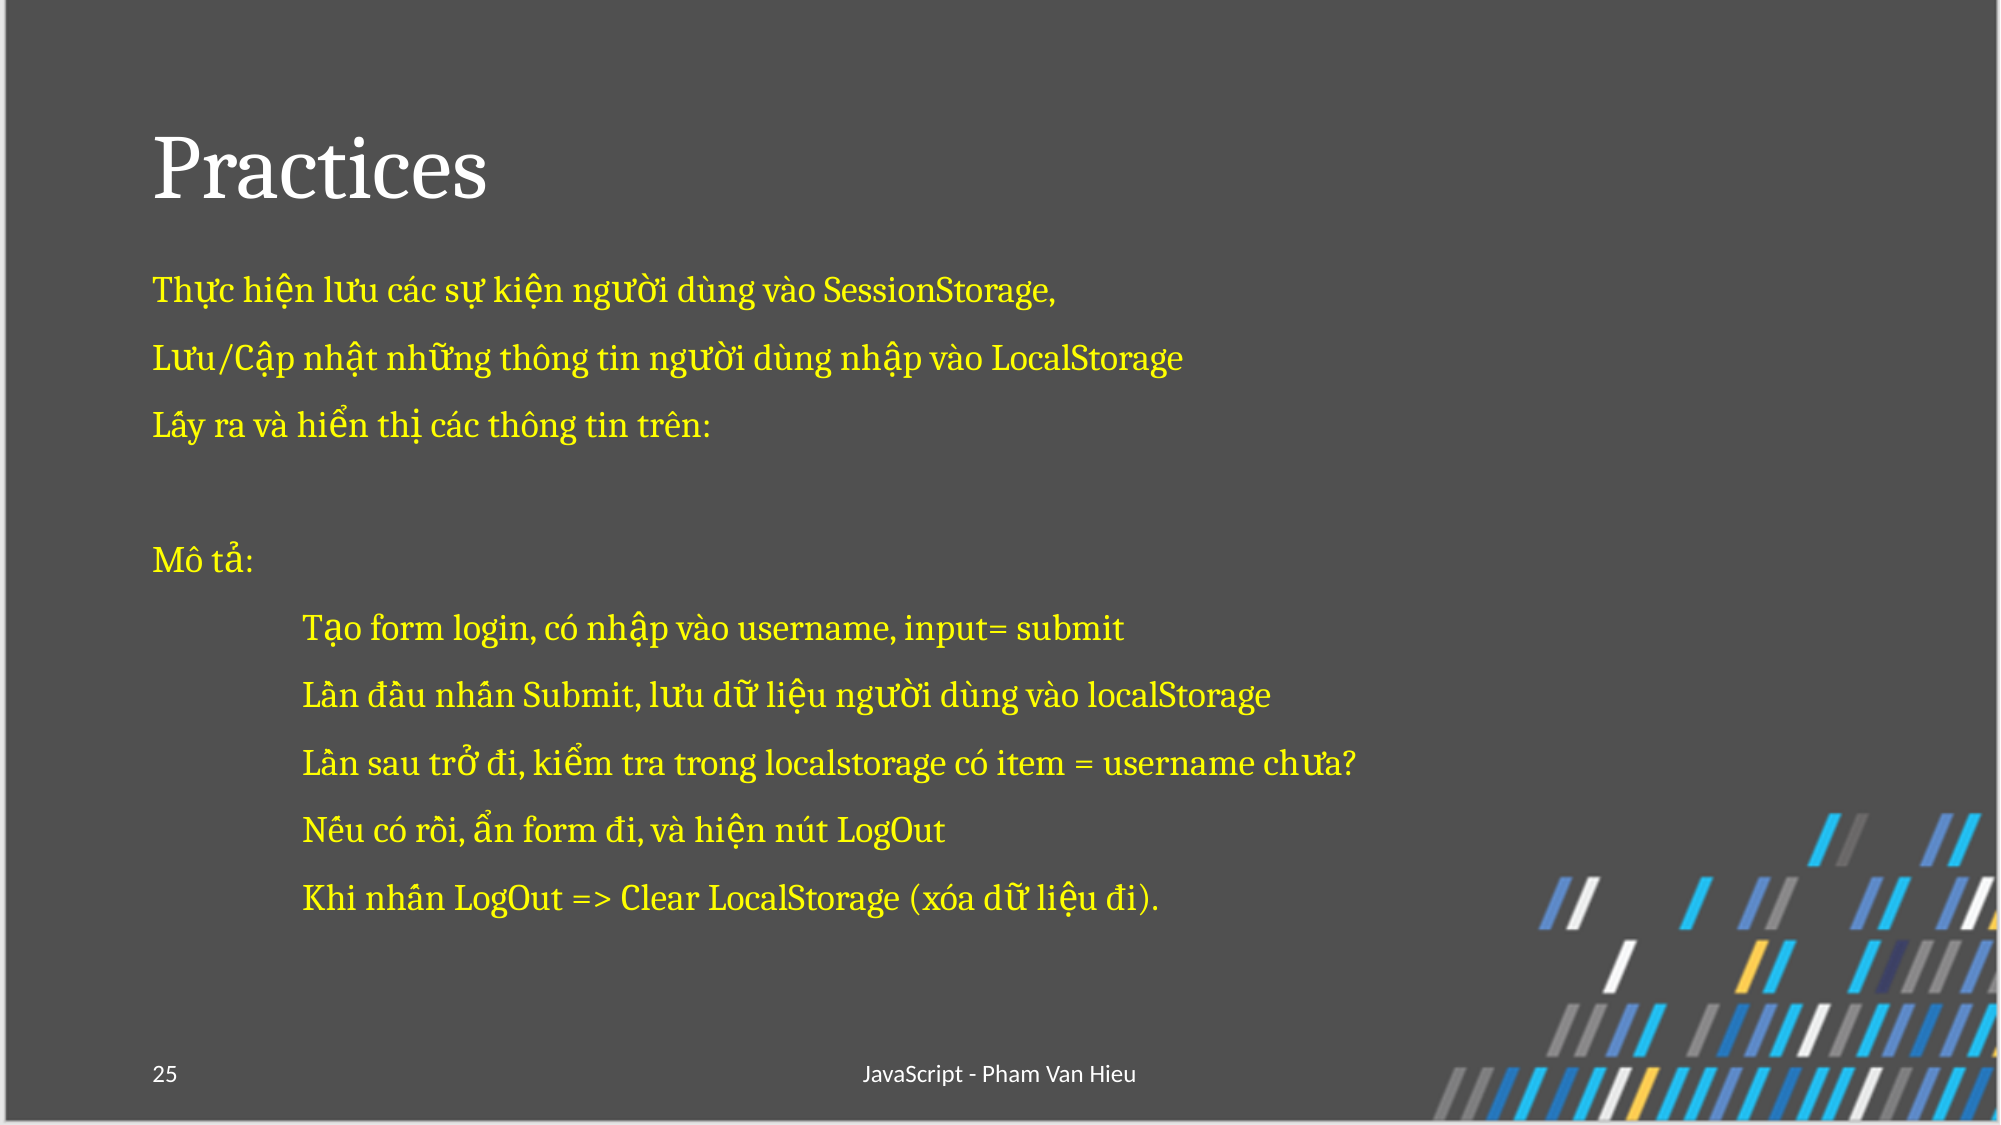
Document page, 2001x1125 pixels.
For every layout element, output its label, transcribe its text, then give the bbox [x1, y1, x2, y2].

text_box Thực hiện lưu các sự kiện người dùng vào SessionStorage, Lưu/Cập nhật những thông tin người dùng nhập vào LocalStorage Lấy ra và hiển thị các thông tin trên: Mô tả: Tạo form login, có nhập vào username, input= submit Lần đầu nhấn Submit, lưu dữ liệu người dùng vào localStorage Lần sau trở đi, kiểm tra trong localstorage có item = username chưa? Nếu có rồi, ẩn form đi, và hiện nút LogOut Khi nhấn LogOut => Clear LocalStorage (xóa dữ liệu đi). [137, 235, 1924, 1066]
title Practices [137, 59, 1863, 235]
footer JavaScript - Pham Van Hieu [662, 1042, 1338, 1103]
slide_number 25 [137, 1042, 588, 1103]
picture [0, 0, 2001, 1125]
